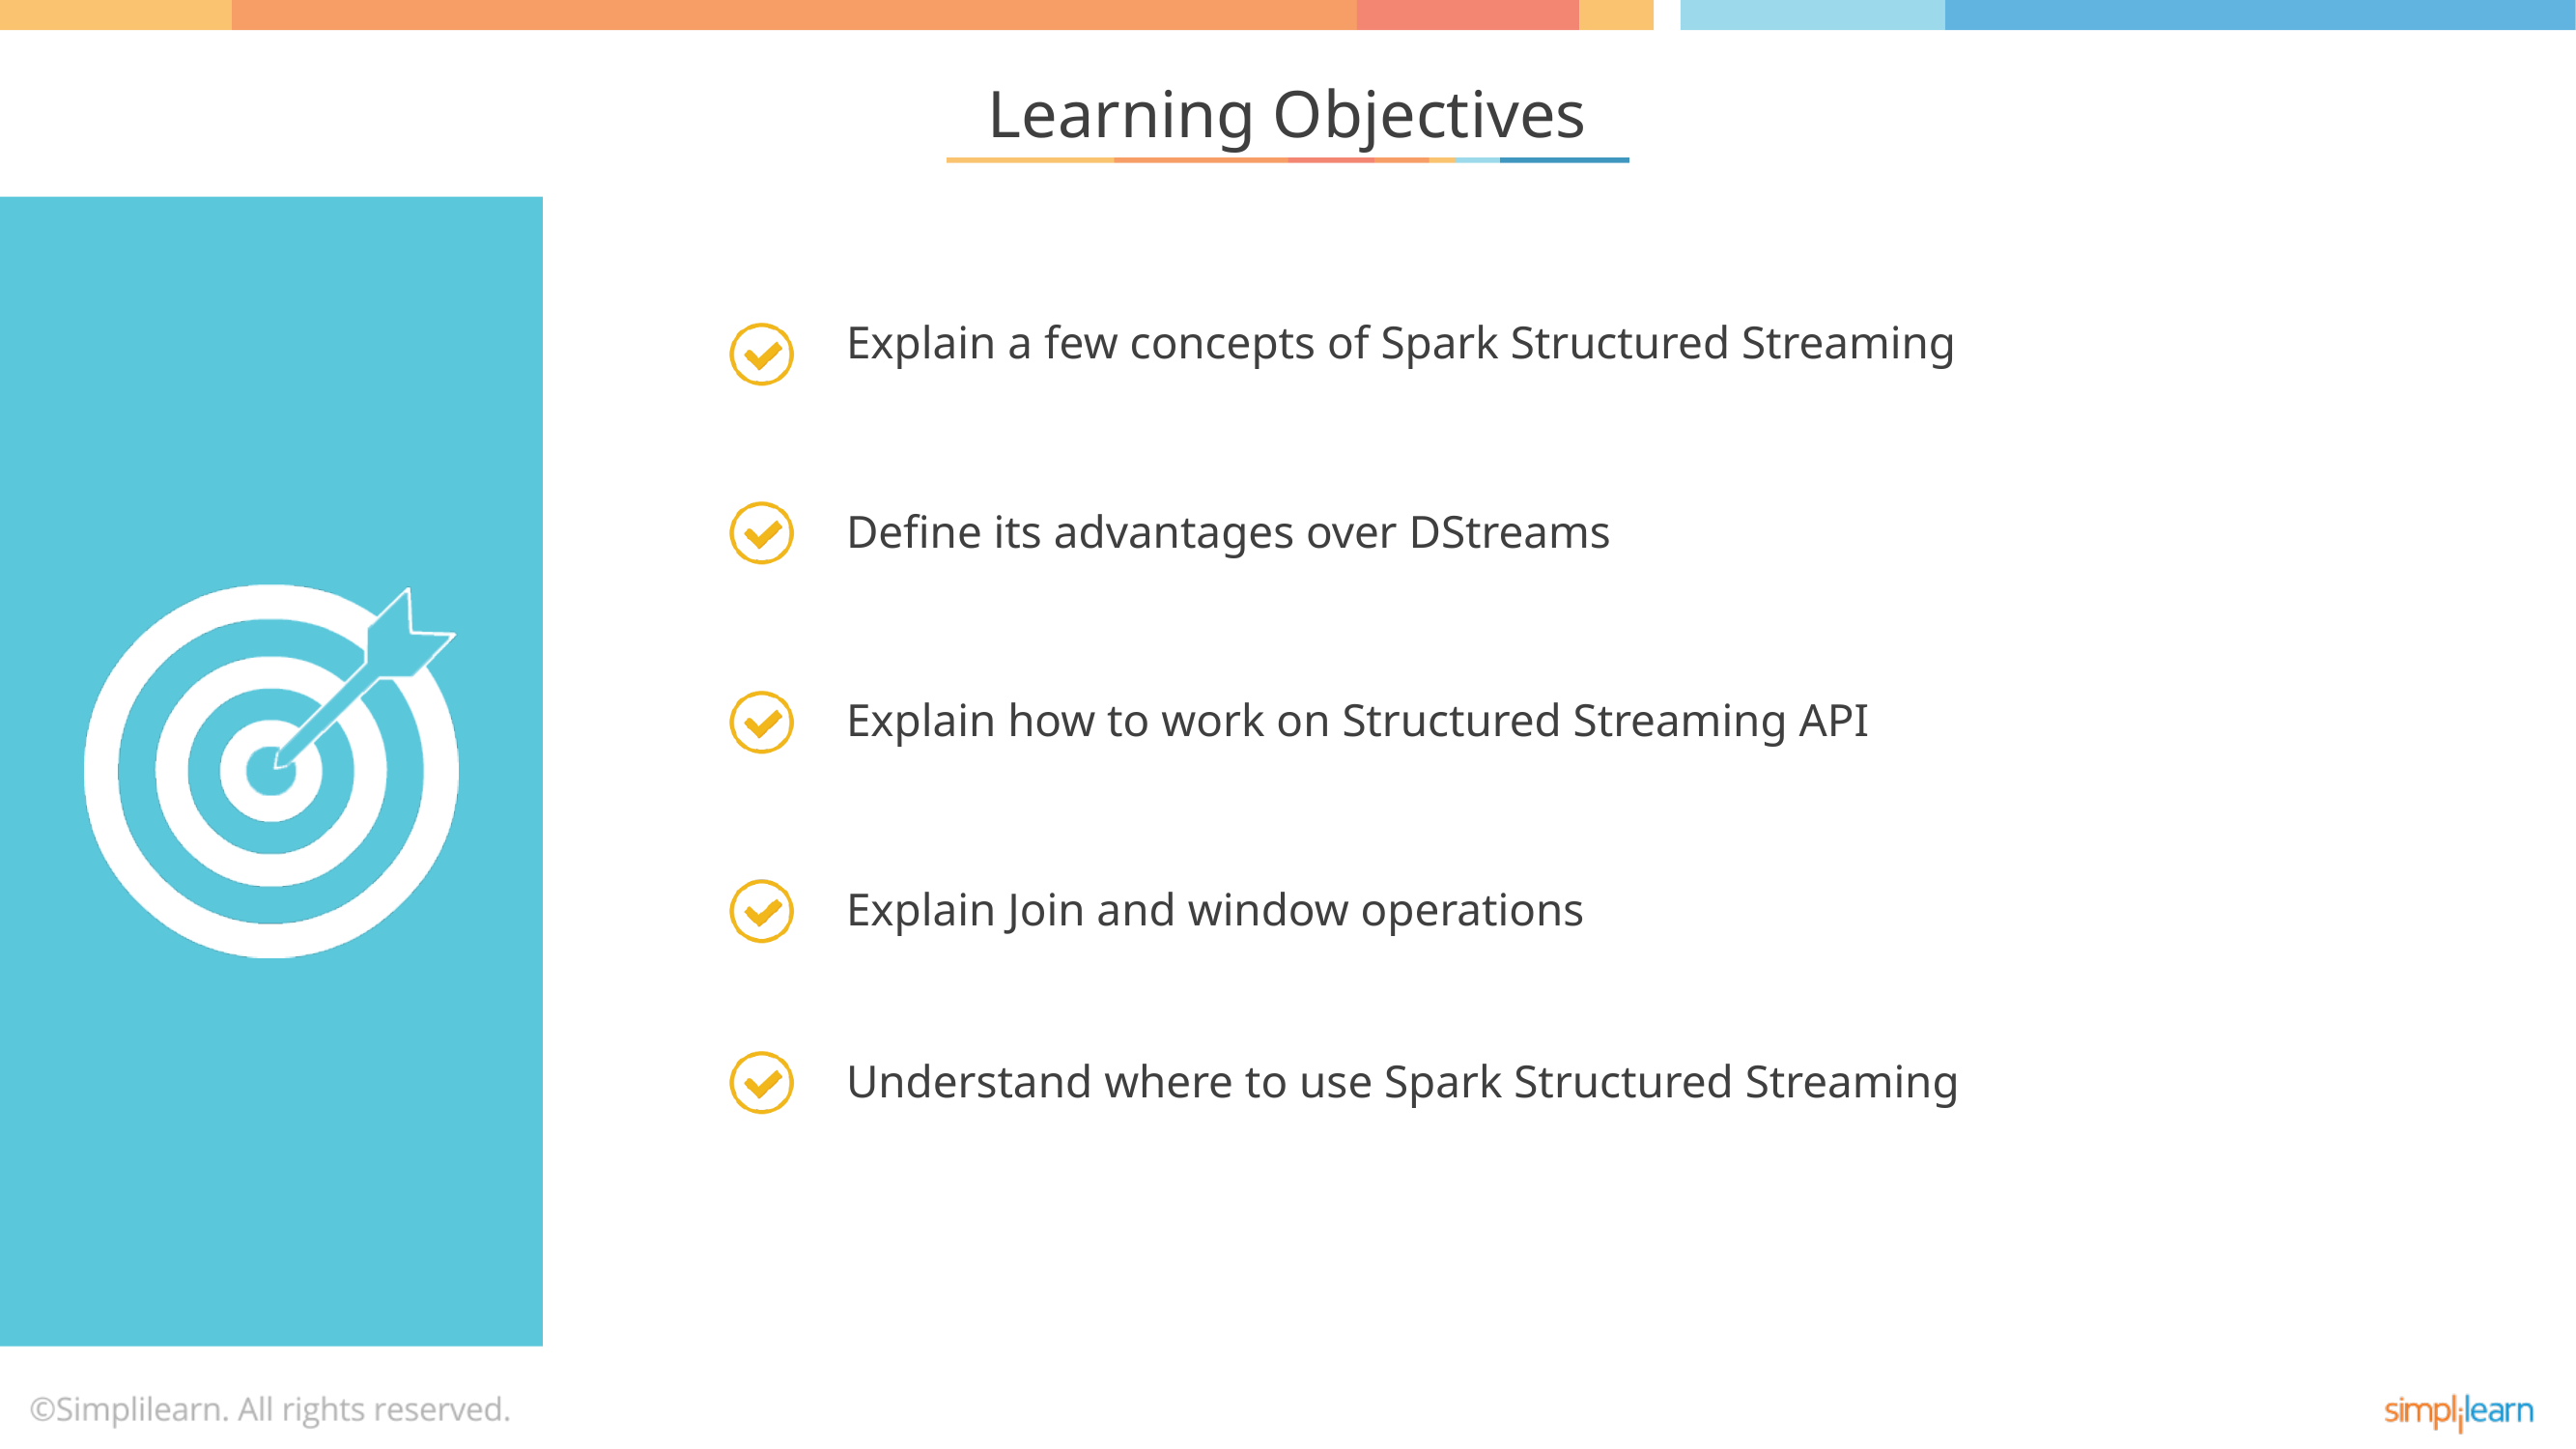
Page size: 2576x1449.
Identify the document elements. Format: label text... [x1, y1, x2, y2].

text_box Understand where to use Spark Structured Streaming [832, 1045, 2250, 1139]
list Explain how to work on Structured Streaming API [832, 685, 2250, 779]
list Explain a few concepts of Spark Structured Streaming [832, 307, 2250, 401]
list Explain Join and window operations [832, 874, 2250, 968]
picture [84, 584, 459, 958]
picture [0, 31, 2576, 1449]
list Define its advantages over DStreams [832, 496, 2250, 590]
